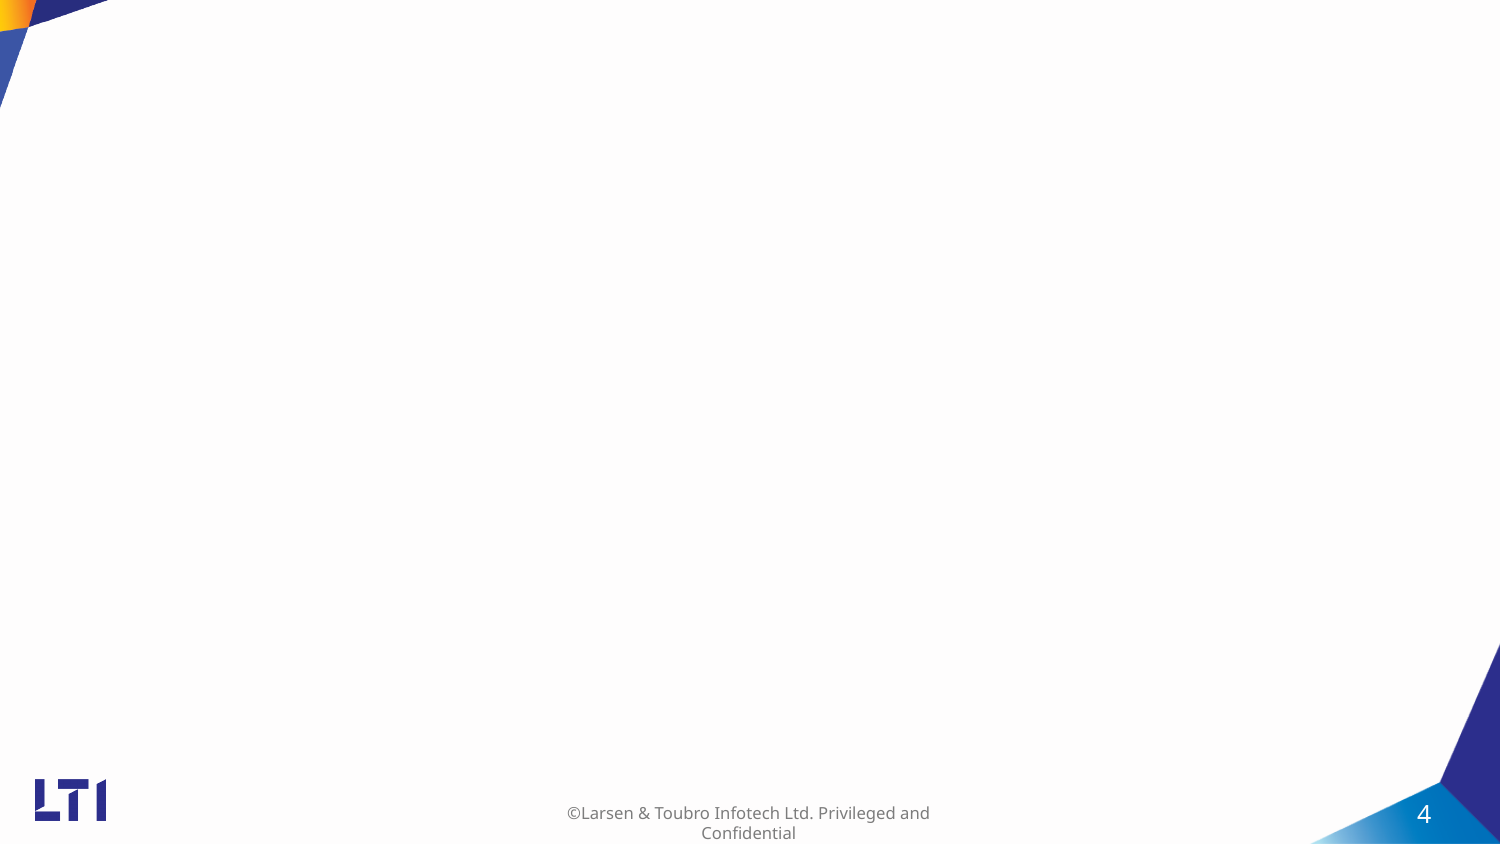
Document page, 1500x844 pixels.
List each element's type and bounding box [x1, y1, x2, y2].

picture [1288, 640, 1500, 844]
picture [0, 0, 109, 110]
picture [35, 779, 106, 821]
